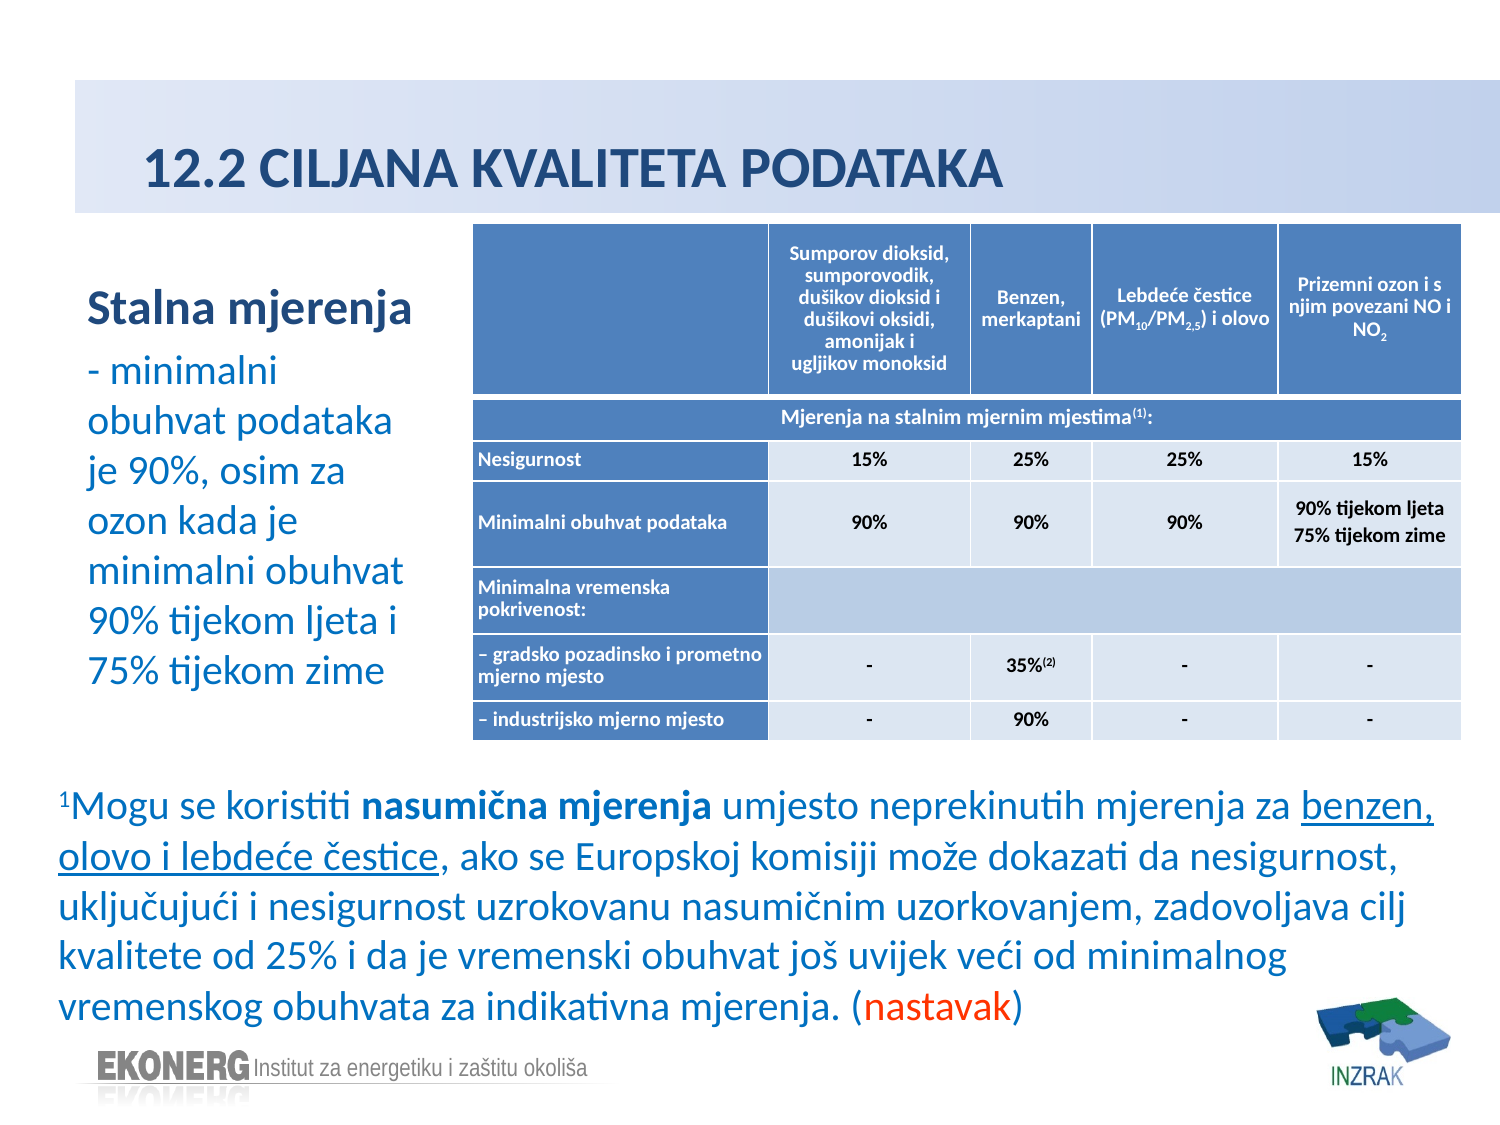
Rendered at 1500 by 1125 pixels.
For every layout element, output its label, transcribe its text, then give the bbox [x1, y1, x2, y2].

table_header [473, 224, 768, 394]
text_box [61, 1038, 636, 1112]
table_cell 35%(2) [971, 635, 1091, 700]
table_cell 15% [1279, 442, 1461, 480]
table_cell - [1093, 635, 1277, 700]
table_cell - [1279, 635, 1461, 700]
text_box Stalna mjerenja - minimalni obuhvat podataka je 90%, osim za ozon kada je minimalni obuhvat 90% tijekom ljeta i 75% tijekom zime [72, 267, 436, 713]
table_cell Mjerenja na stalnim mjernim mjestima(1): [473, 400, 1461, 440]
table_cell [769, 568, 1461, 633]
table_cell Minimalni obuhvat podataka [473, 482, 768, 566]
table_cell Minimalna vremenska pokrivenost: [473, 568, 768, 633]
table_cell - [1093, 702, 1277, 740]
picture [1315, 996, 1451, 1093]
title 12.2 CILJANA KVALITETA PODATAKA [75, 80, 1500, 213]
table_cell 25% [1093, 442, 1277, 480]
table_cell 90% [971, 702, 1091, 740]
table_cell 90% [1093, 482, 1277, 566]
table_header Benzen, merkaptani [971, 224, 1091, 394]
table_header Lebdeće čestice (PM10/PM2,5) i olovo [1093, 224, 1277, 394]
text_box 1Mogu se koristiti nasumična mjerenja umjesto neprekinutih mjerenja za benzen, olovo i lebdeće čestice, ako se Europskoj komisiji može dokazati da nesigurnost, uključujući i nesigurnost uzrokovanu nasumičnim uzorkovanjem, zadovoljava cilj kvalitete od 25% i da je vremenski obuhvat još uvijek veći od minimalnog vremenskog obuhvata za indikativna mjerenja. (nastavak) [43, 770, 1451, 1036]
table_cell 15% [769, 442, 970, 480]
table_header Sumporov dioksid, sumporovodik, dušikov dioksid i dušikovi oksidi, amonijak i ugljikov monoksid [769, 224, 970, 394]
table_cell 90% tijekom ljeta 75% tijekom zime [1279, 482, 1461, 566]
table_cell 25% [971, 442, 1091, 480]
table_cell 90% [971, 482, 1091, 566]
table_cell - [769, 702, 970, 740]
table_cell – industrijsko mjerno mjesto [473, 702, 768, 740]
table_cell – gradsko pozadinsko i prometno mjerno mjesto [473, 635, 768, 700]
table_cell 90% [769, 482, 970, 566]
table_cell - [769, 635, 970, 700]
table_header Prizemni ozon i s njim povezani NO i NO2 [1279, 224, 1461, 394]
table_cell - [1279, 702, 1461, 740]
table_cell Nesigurnost [473, 442, 768, 480]
